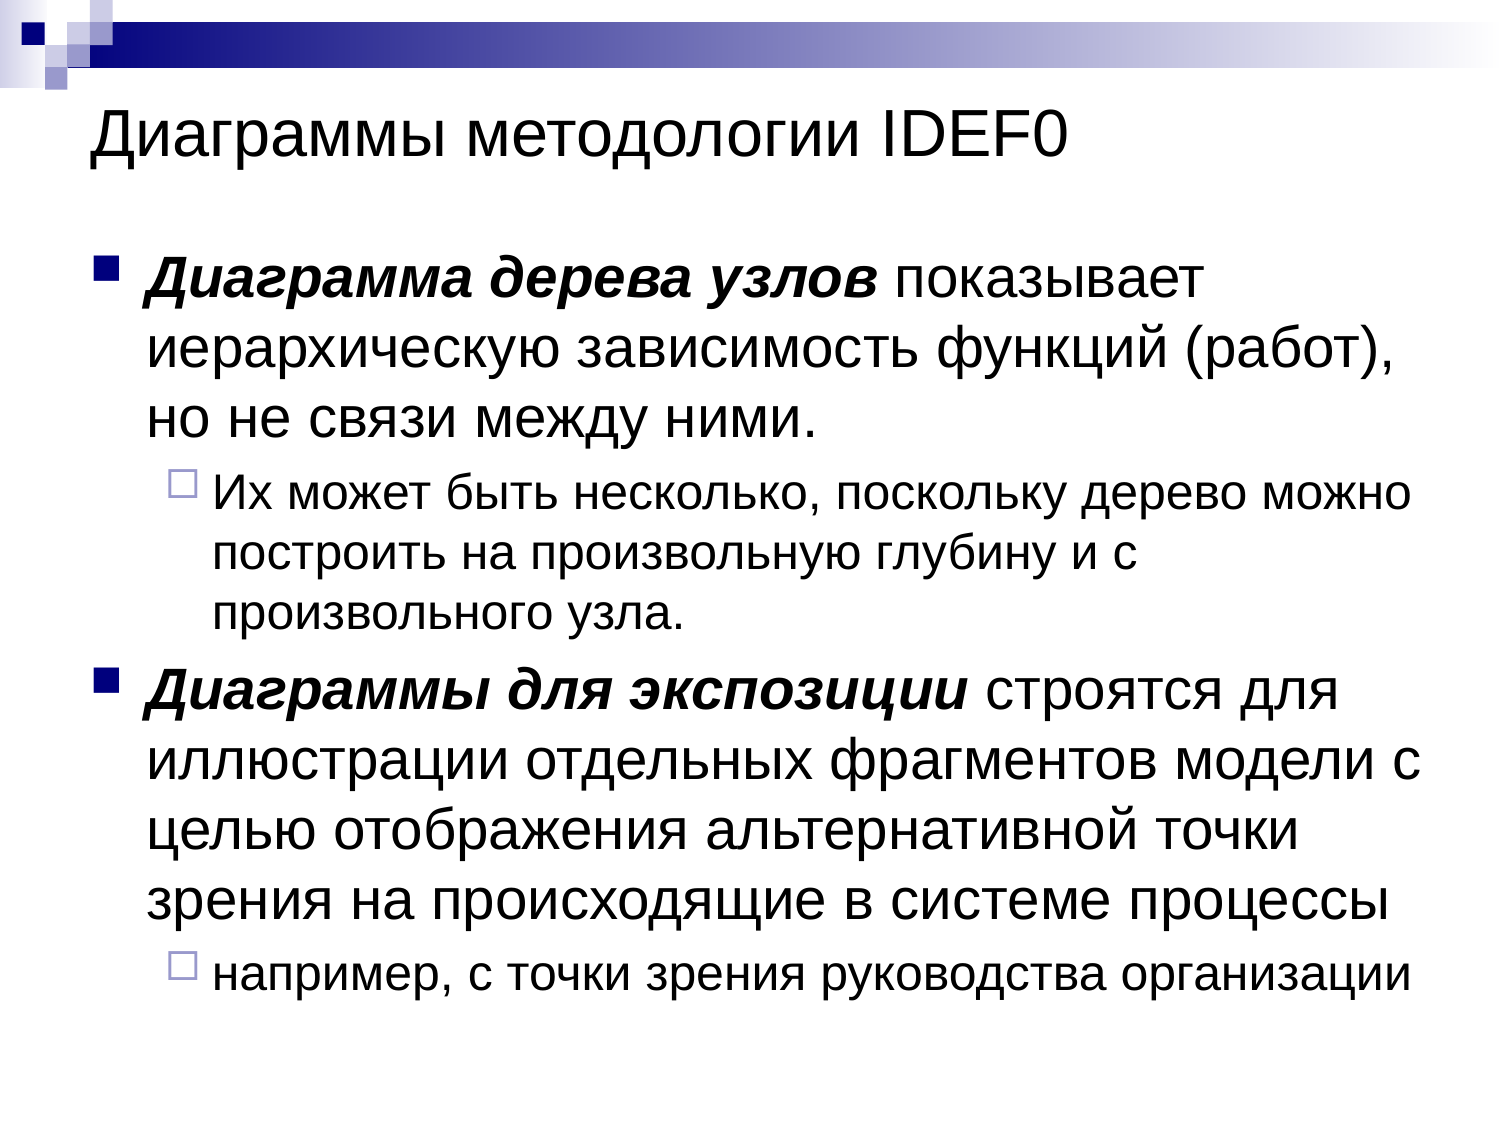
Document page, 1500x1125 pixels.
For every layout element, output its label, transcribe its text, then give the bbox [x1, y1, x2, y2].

list Диаграмма дерева узлов показывает иерархическую зависимость функций (работ), но не связи между ними. Их может быть несколько, поскольку дерево можно построить на произвольную глубину и с произвольного узла. Диаграммы для экспозиции строятся для иллюстрации отдельных фрагментов модели с целью отображения альтернативной точки зрения на происходящие в системе процессы например, с точки зрения руководства организации [75, 231, 1471, 1083]
title Диаграммы методологии IDEF0 [75, 75, 1425, 185]
